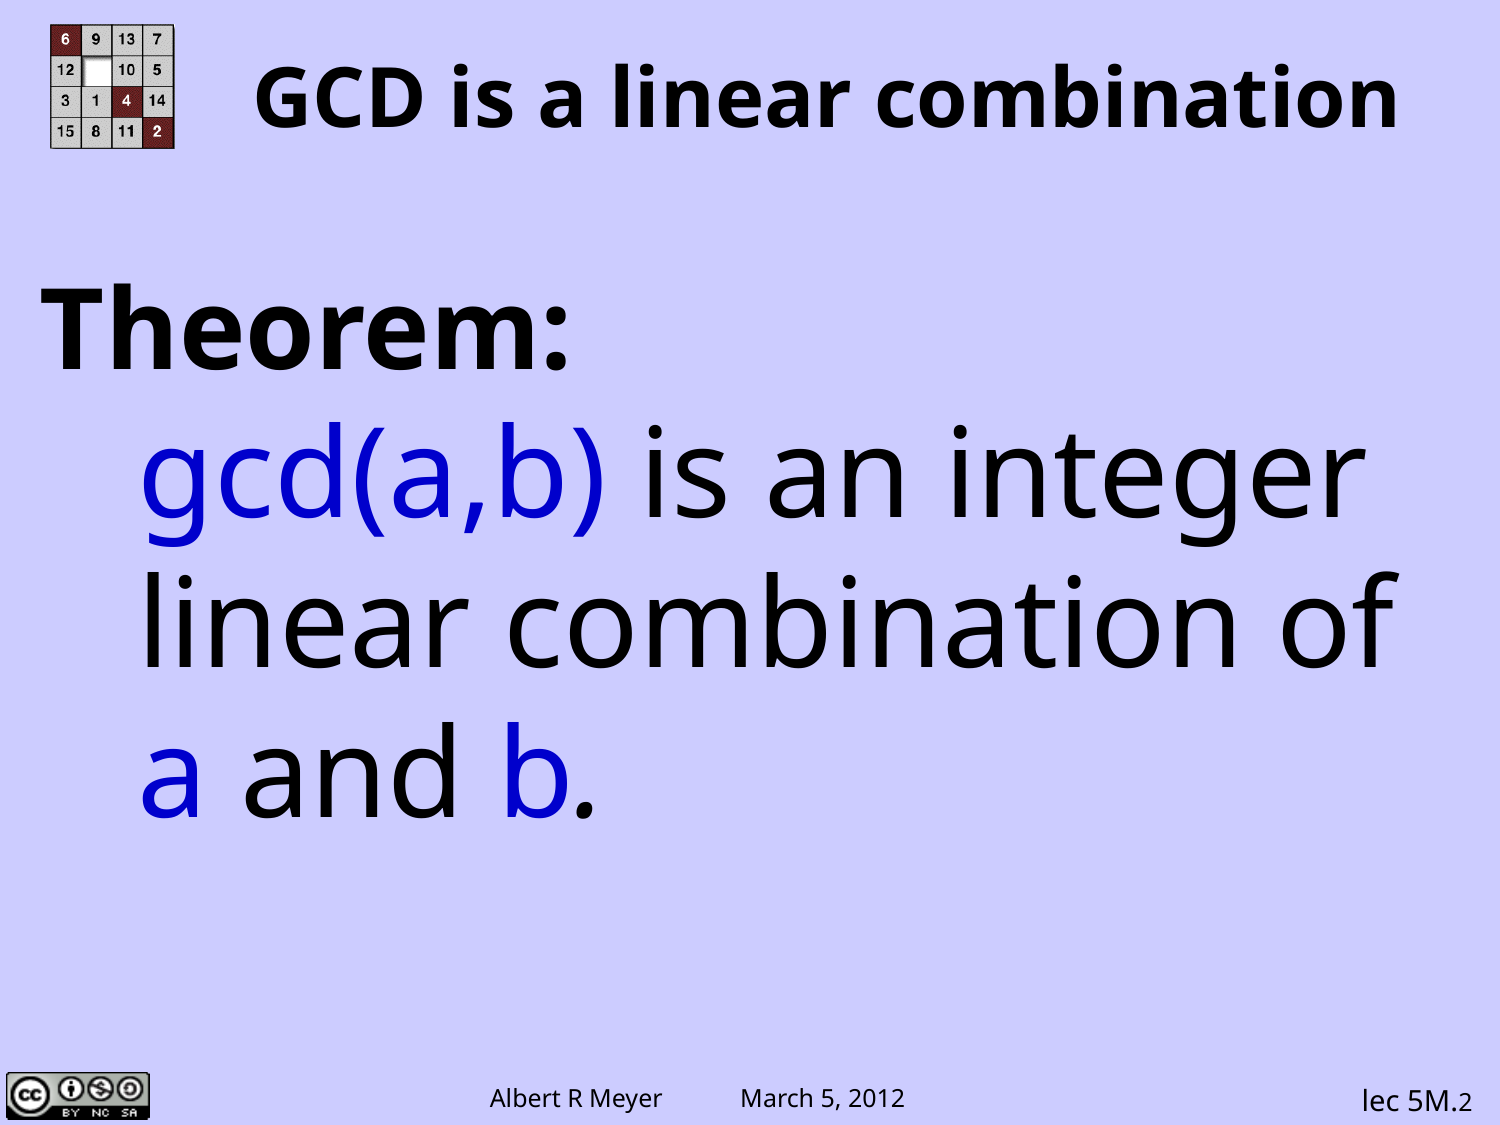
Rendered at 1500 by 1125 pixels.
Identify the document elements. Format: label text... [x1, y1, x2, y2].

title GCD is a linear combination [237, 0, 1476, 188]
picture [50, 24, 175, 149]
picture [6, 1072, 150, 1120]
slide_number lec 5M.2 [1274, 1074, 1488, 1125]
list Theorem: gcd(a,b) is an integer linear combination of a and b. [24, 249, 1413, 876]
